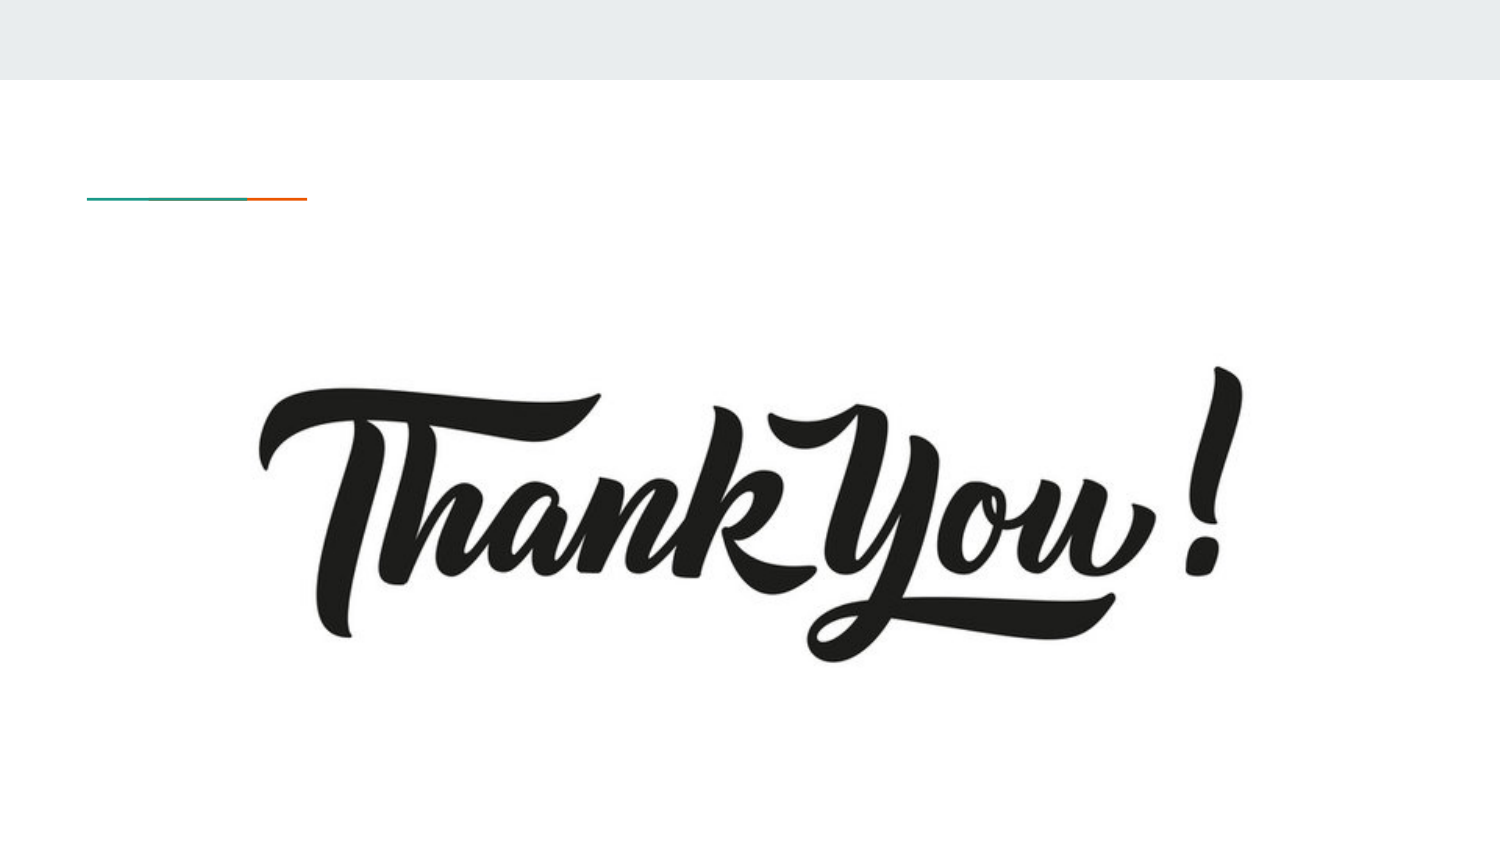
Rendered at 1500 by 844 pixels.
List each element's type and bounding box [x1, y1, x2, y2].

picture [88, 229, 1412, 793]
